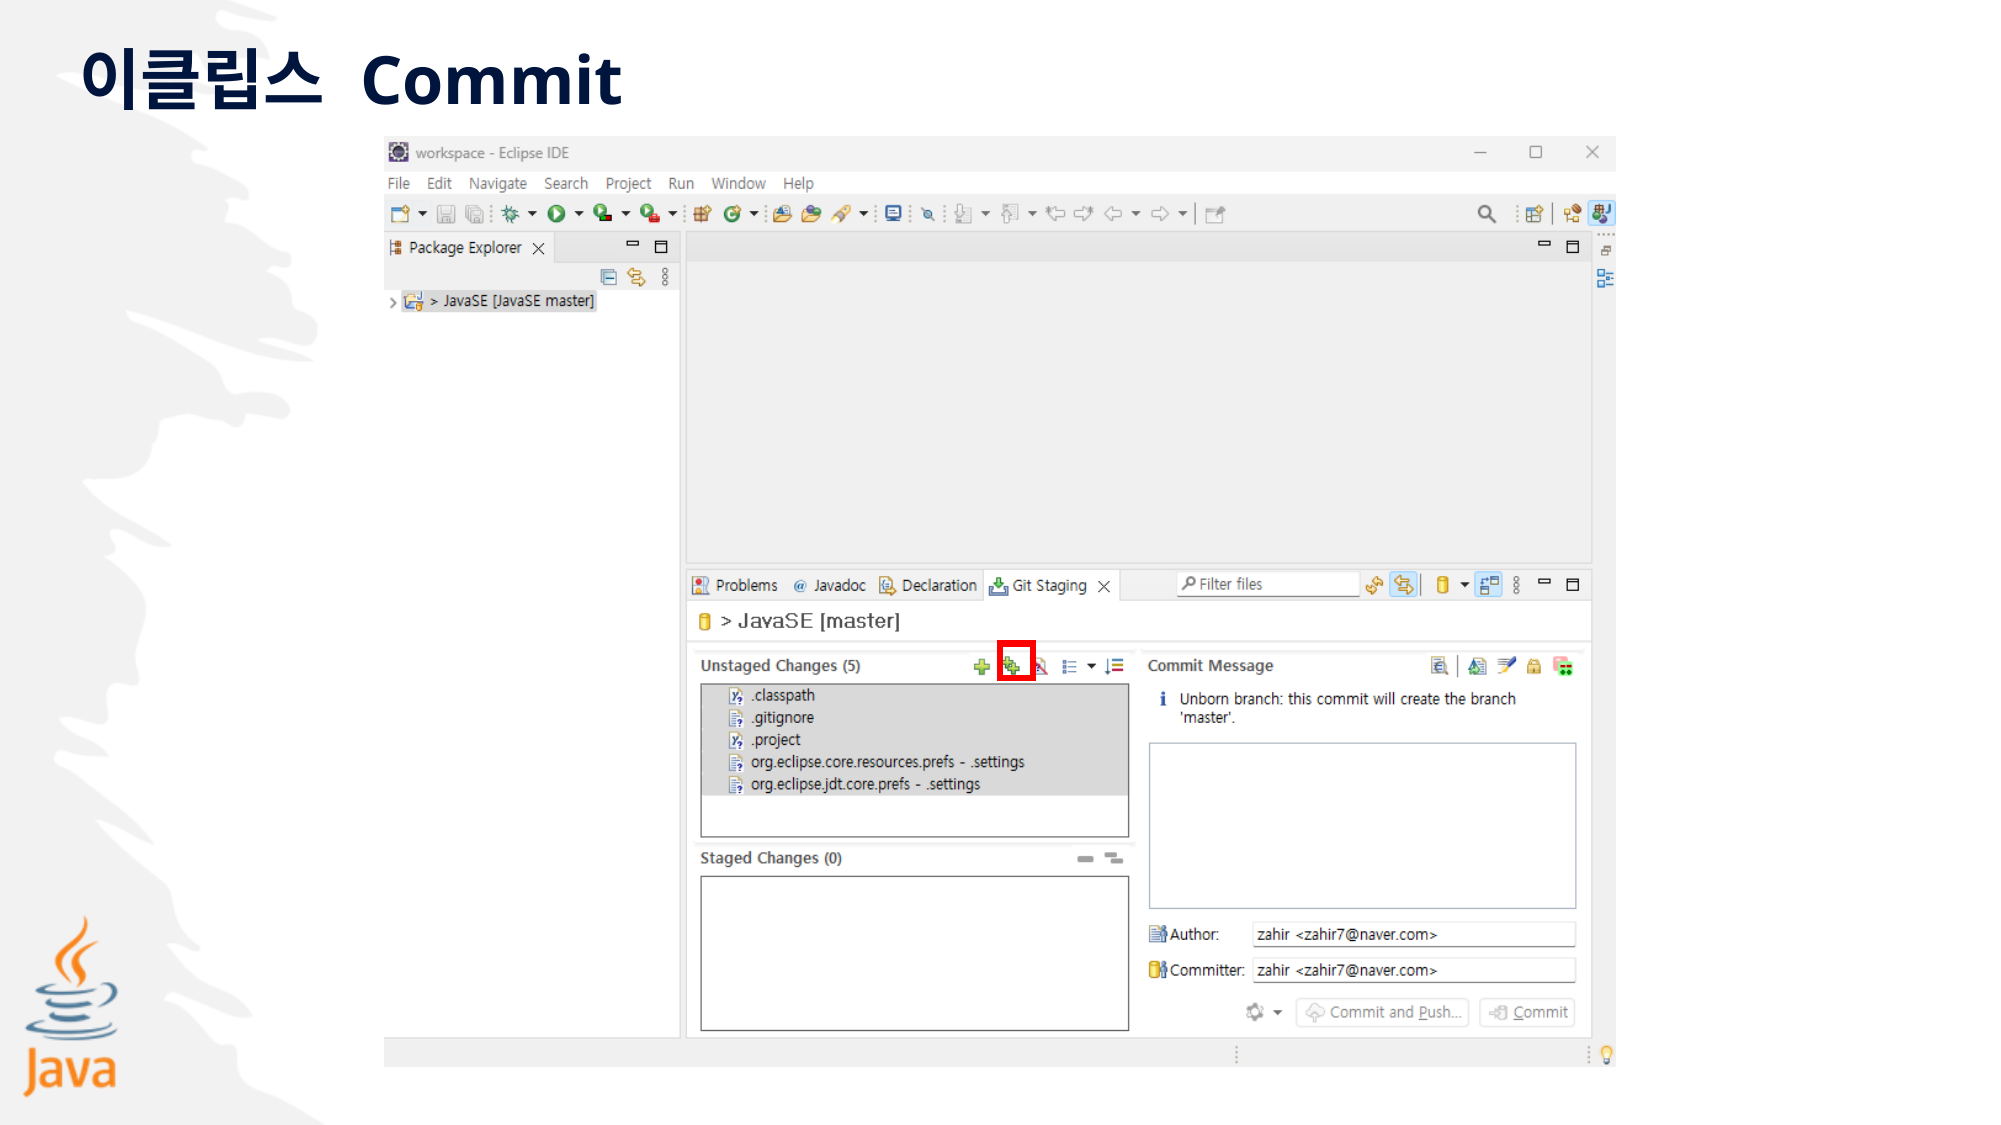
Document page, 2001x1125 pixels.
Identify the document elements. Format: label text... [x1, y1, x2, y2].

picture [0, 0, 2001, 1125]
text_box 이클립스 Commit [64, 30, 1809, 137]
